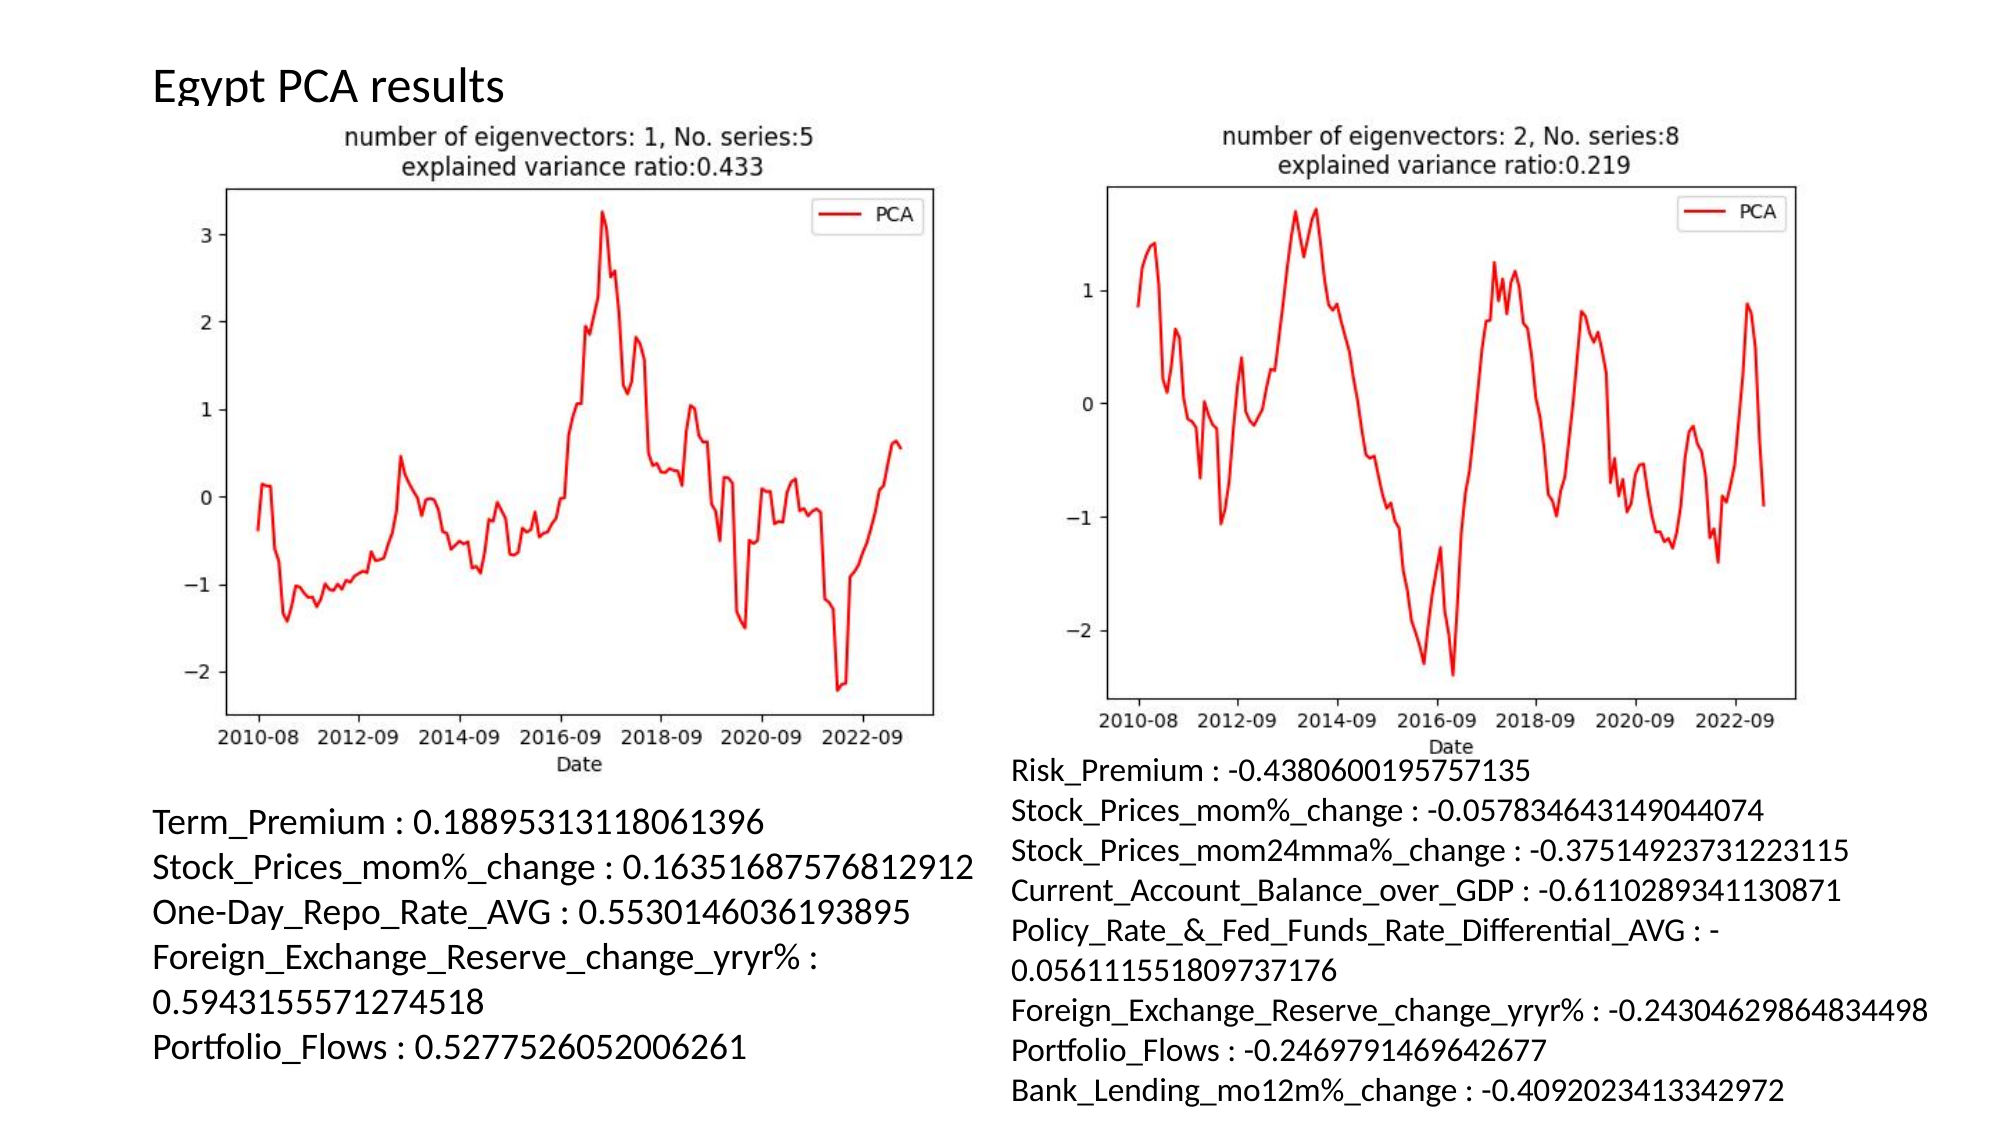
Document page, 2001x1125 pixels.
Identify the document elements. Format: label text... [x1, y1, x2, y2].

text_box Term_Premium : 0.18895313118061396 Stock_Prices_mom%_change : 0.16351687576812912 One-Day_Repo_Rate_AVG : 0.5530146036193895 Foreign_Exchange_Reserve_change_yryr% : 0.5943155571274518 Portfolio_Flows : 0.5277526052006261 [137, 791, 996, 1075]
text_box Risk_Premium : -0.4380600195757135 Stock_Prices_mom%_change : -0.057834643149044074 Stock_Prices_mom24mma%_change : -0.37514923731223115 Current_Account_Balance_over_GDP : -0.6110289341130871 Policy_Rate_&_Fed_Funds_Rate_Differential_AVG : -0.056111551809737176 Foreign_Exchange_Reserve_change_yryr% : -0.24304629864834498 Portfolio_Flows : -0.2469791469642677 Bank_Lending_mo12m%_change : -0.4092023413342972 [996, 741, 1997, 1078]
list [111, 105, 1025, 791]
picture [995, 105, 1885, 773]
title Egypt PCA results [137, 27, 1439, 105]
